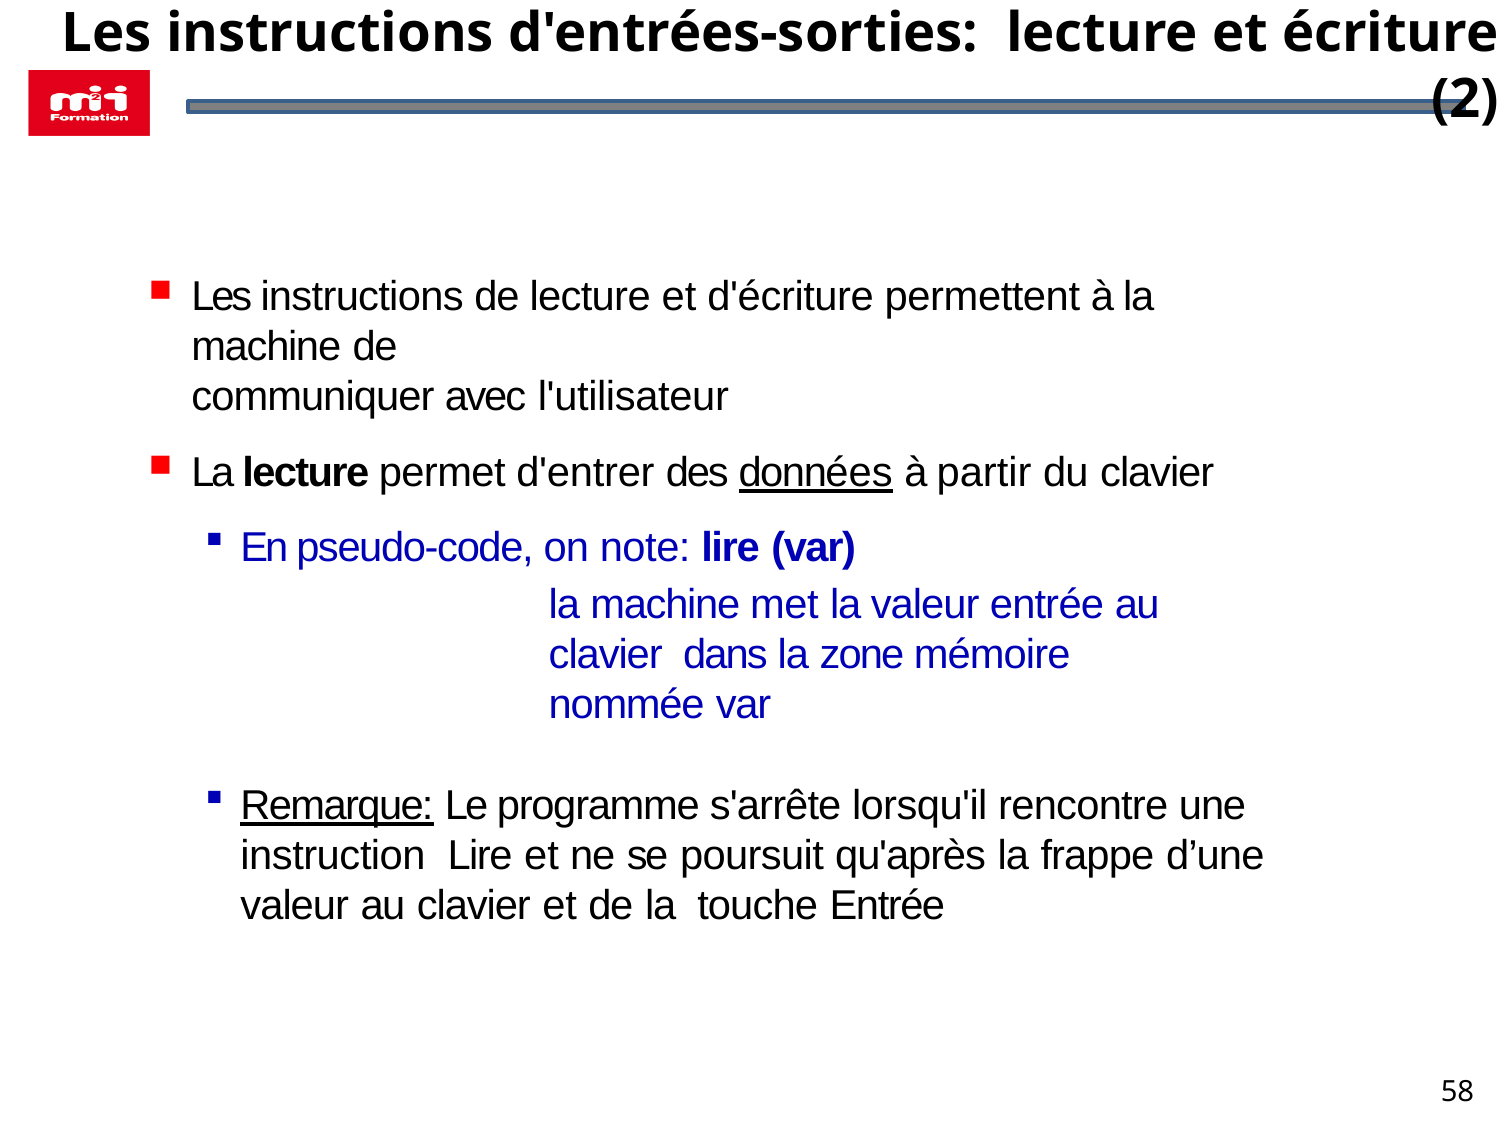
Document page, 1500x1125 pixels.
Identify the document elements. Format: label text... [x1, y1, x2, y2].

slide_number 58 [1414, 1065, 1500, 1125]
title Les instructions d'entrées-sorties: lecture et écriture (2) [0, 0, 1500, 186]
text_box Les instructions de lecture et d'écriture permettent à la machine de communiquer avec l'utilisateur La lecture permet d'entrer des données à partir du clavier En pseudo-code, on note: lire (var) la machine met la valeur entrée au clavier dans la zone mémoire nommée var Remarque: Le programme s'arrête lorsqu'il rencontre une instruction Lire et ne se poursuit qu'après la frappe d’une valeur au clavier et de la touche Entrée [147, 267, 1279, 928]
